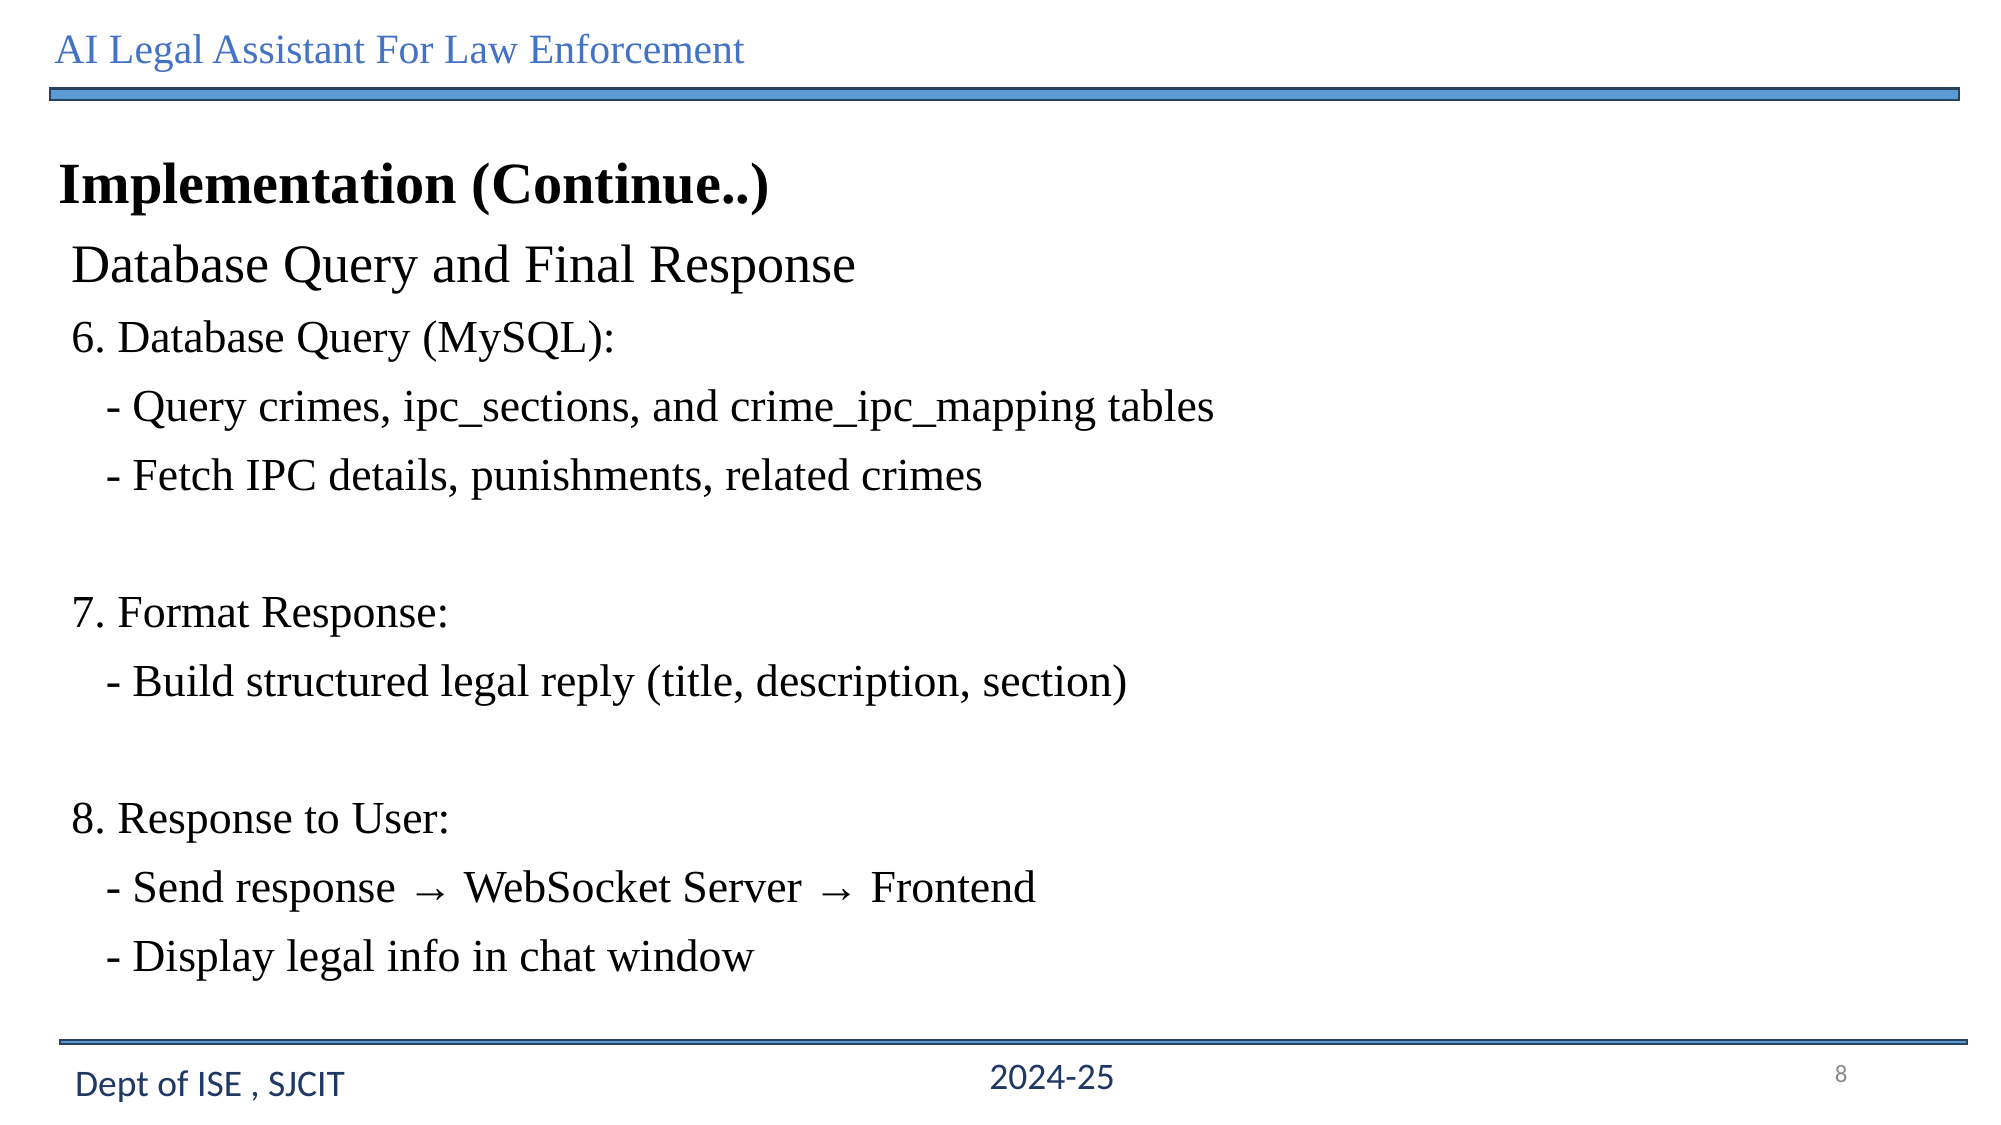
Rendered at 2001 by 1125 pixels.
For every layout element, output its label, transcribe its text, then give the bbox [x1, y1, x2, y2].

text_box Database Query and Final Response 6. Database Query (MySQL): - Query crimes, ipc_sections, and crime_ipc_mapping tables - Fetch IPC details, punishments, related crimes 7. Format Response: - Build structured legal reply (title, description, section) 8. Response to User: - Send response → WebSocket Server → Frontend - Display legal info in chat window [56, 217, 1517, 988]
text_box Implementation (Continue..) [44, 103, 1031, 223]
text_box Dept of ISE , SJCIT [60, 1051, 361, 1112]
text_box [59, 1039, 1968, 1045]
text_box AI Legal Assistant For Law Enforcement [39, 14, 796, 80]
text_box [49, 87, 1960, 101]
slide_number 8 [1812, 1042, 1863, 1103]
text_box 2024-25 [942, 1045, 1162, 1105]
